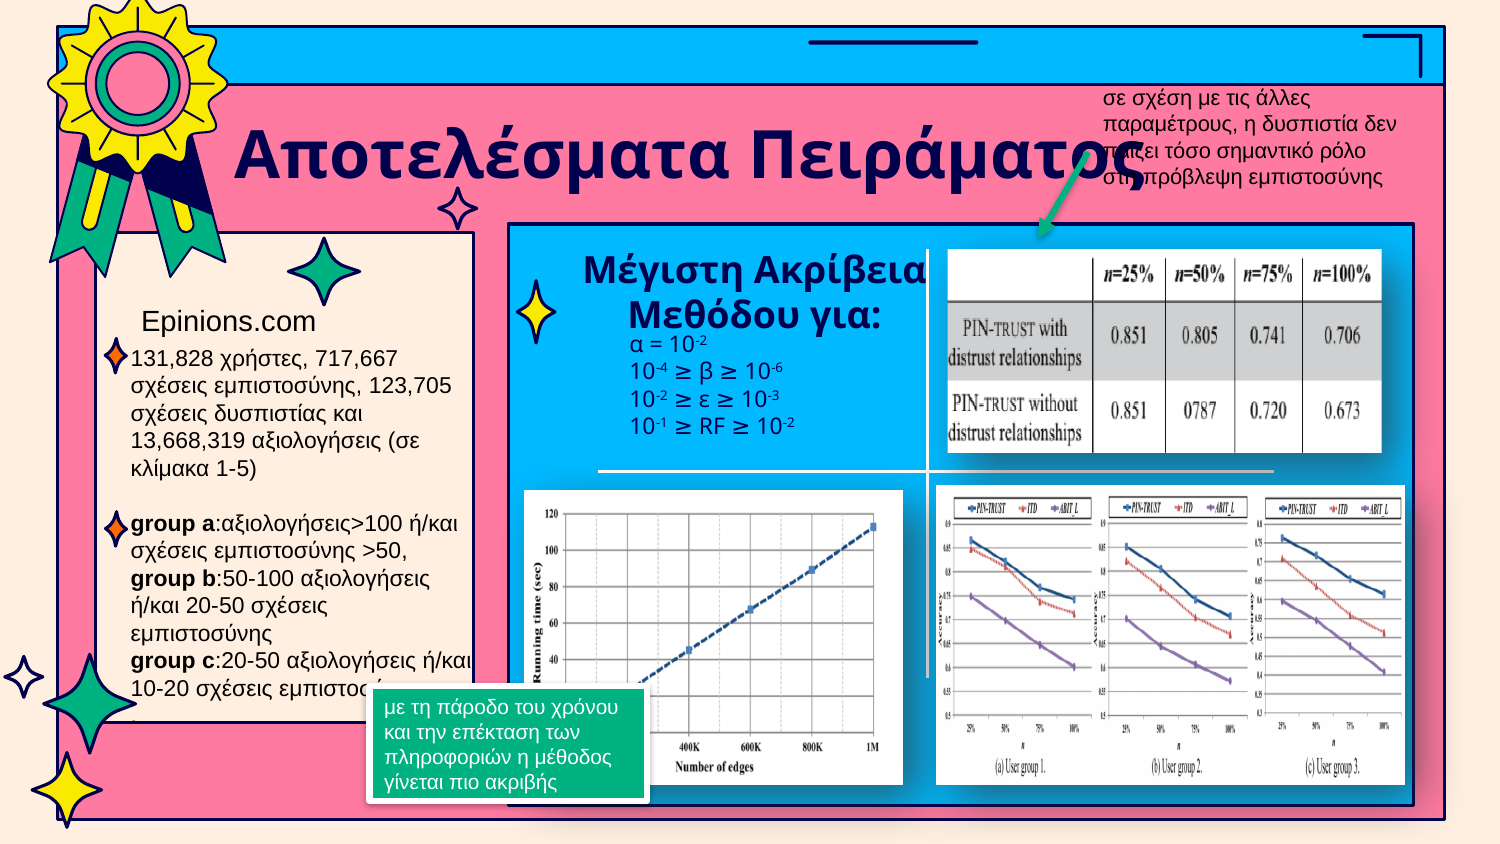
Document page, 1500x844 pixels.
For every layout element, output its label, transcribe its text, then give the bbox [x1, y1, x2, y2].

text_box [46, 0, 229, 279]
picture [937, 486, 1405, 786]
text_box [508, 224, 1032, 523]
text_box [43, 654, 136, 754]
text_box [95, 287, 474, 723]
text_box [105, 338, 127, 373]
text_box Epinions.com [126, 285, 347, 328]
text_box [230, 232, 474, 328]
text_box [4, 655, 44, 698]
text_box σε σχέση με τις άλλες παραμέτρους, η δυσπιστία δεν παίζει τόσο σημαντικό ρόλο στη πρόβλεψη εμπιστοσύνης [1088, 76, 1416, 196]
text_box [105, 511, 127, 547]
text_box [32, 752, 102, 828]
picture [524, 491, 903, 786]
text_box με τη πάροδο του χρόνου και την επέκταση των πληροφοριών η μέθοδος γίνεται πιο ακριβής [366, 683, 650, 804]
subtitle α = 10-2 10-4 ≥ β ≥ 10-6 10-2 ≥ ε ≥ 10-3 10-1 ≥ RF ≥ 10-2 [614, 314, 913, 452]
picture [948, 250, 1382, 453]
text_box 131,828 χρήστες, 717,667 σχέσεις εμπιστοσύνης, 123,705 σχέσεις δυσπιστίας και 13,668,319 αξιολογήσεις (σε κλίμακα 1-5) group a:αξιολογήσεις>100 ή/και σχέσεις εμπιστοσύνης >50, group b:50-100 αξιολογήσεις ή/και 20-50 σχέσεις εμπιστοσύνης group c:20-50 αξιολογήσεις ή/και 10-20 σχέσεις εμπιστοσύνης . [115, 328, 487, 604]
text_box [517, 280, 555, 343]
text_box [288, 238, 360, 305]
text_box [437, 187, 478, 230]
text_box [1038, 151, 1089, 239]
title Αποτελέσματα Πειράματος [233, 96, 1088, 191]
text_box [1094, 224, 1414, 250]
title Μέγιστη Ακρίβεια Μεθόδου για: [540, 230, 969, 391]
